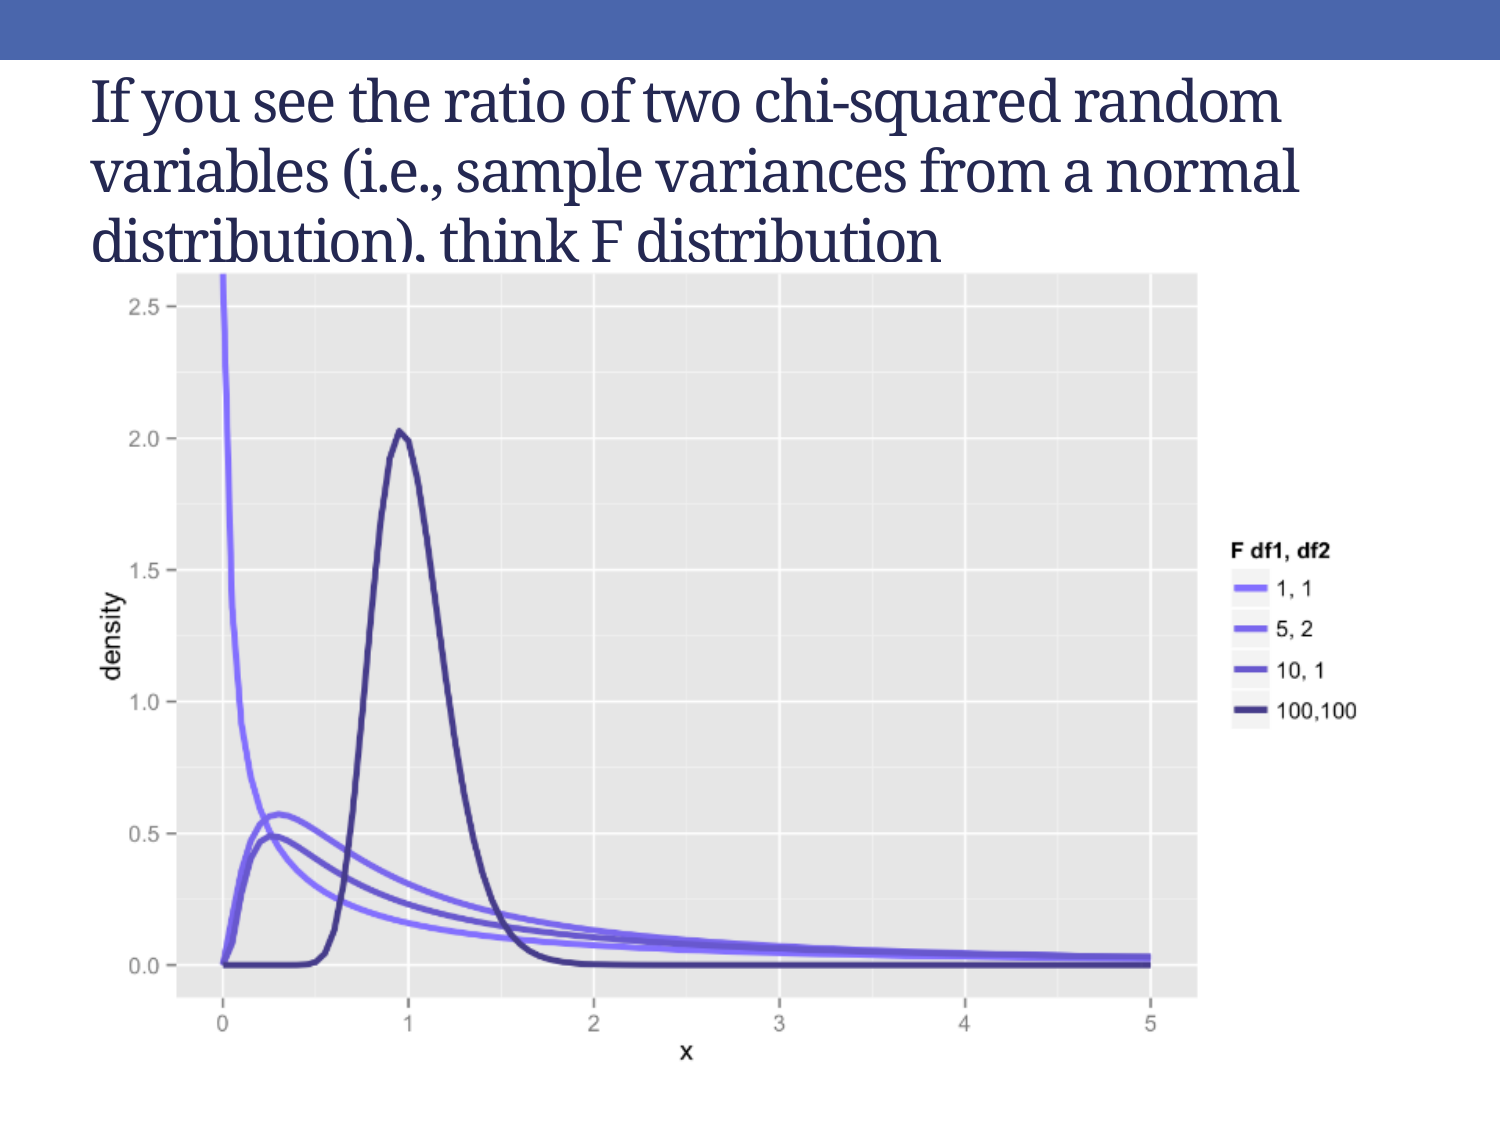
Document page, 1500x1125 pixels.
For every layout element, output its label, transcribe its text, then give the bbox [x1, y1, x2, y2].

title If you see the ratio of two chi-squared random variables (i.e., sample variances from a normal distribution), think F distribution [75, 87, 1425, 250]
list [74, 262, 1426, 1063]
